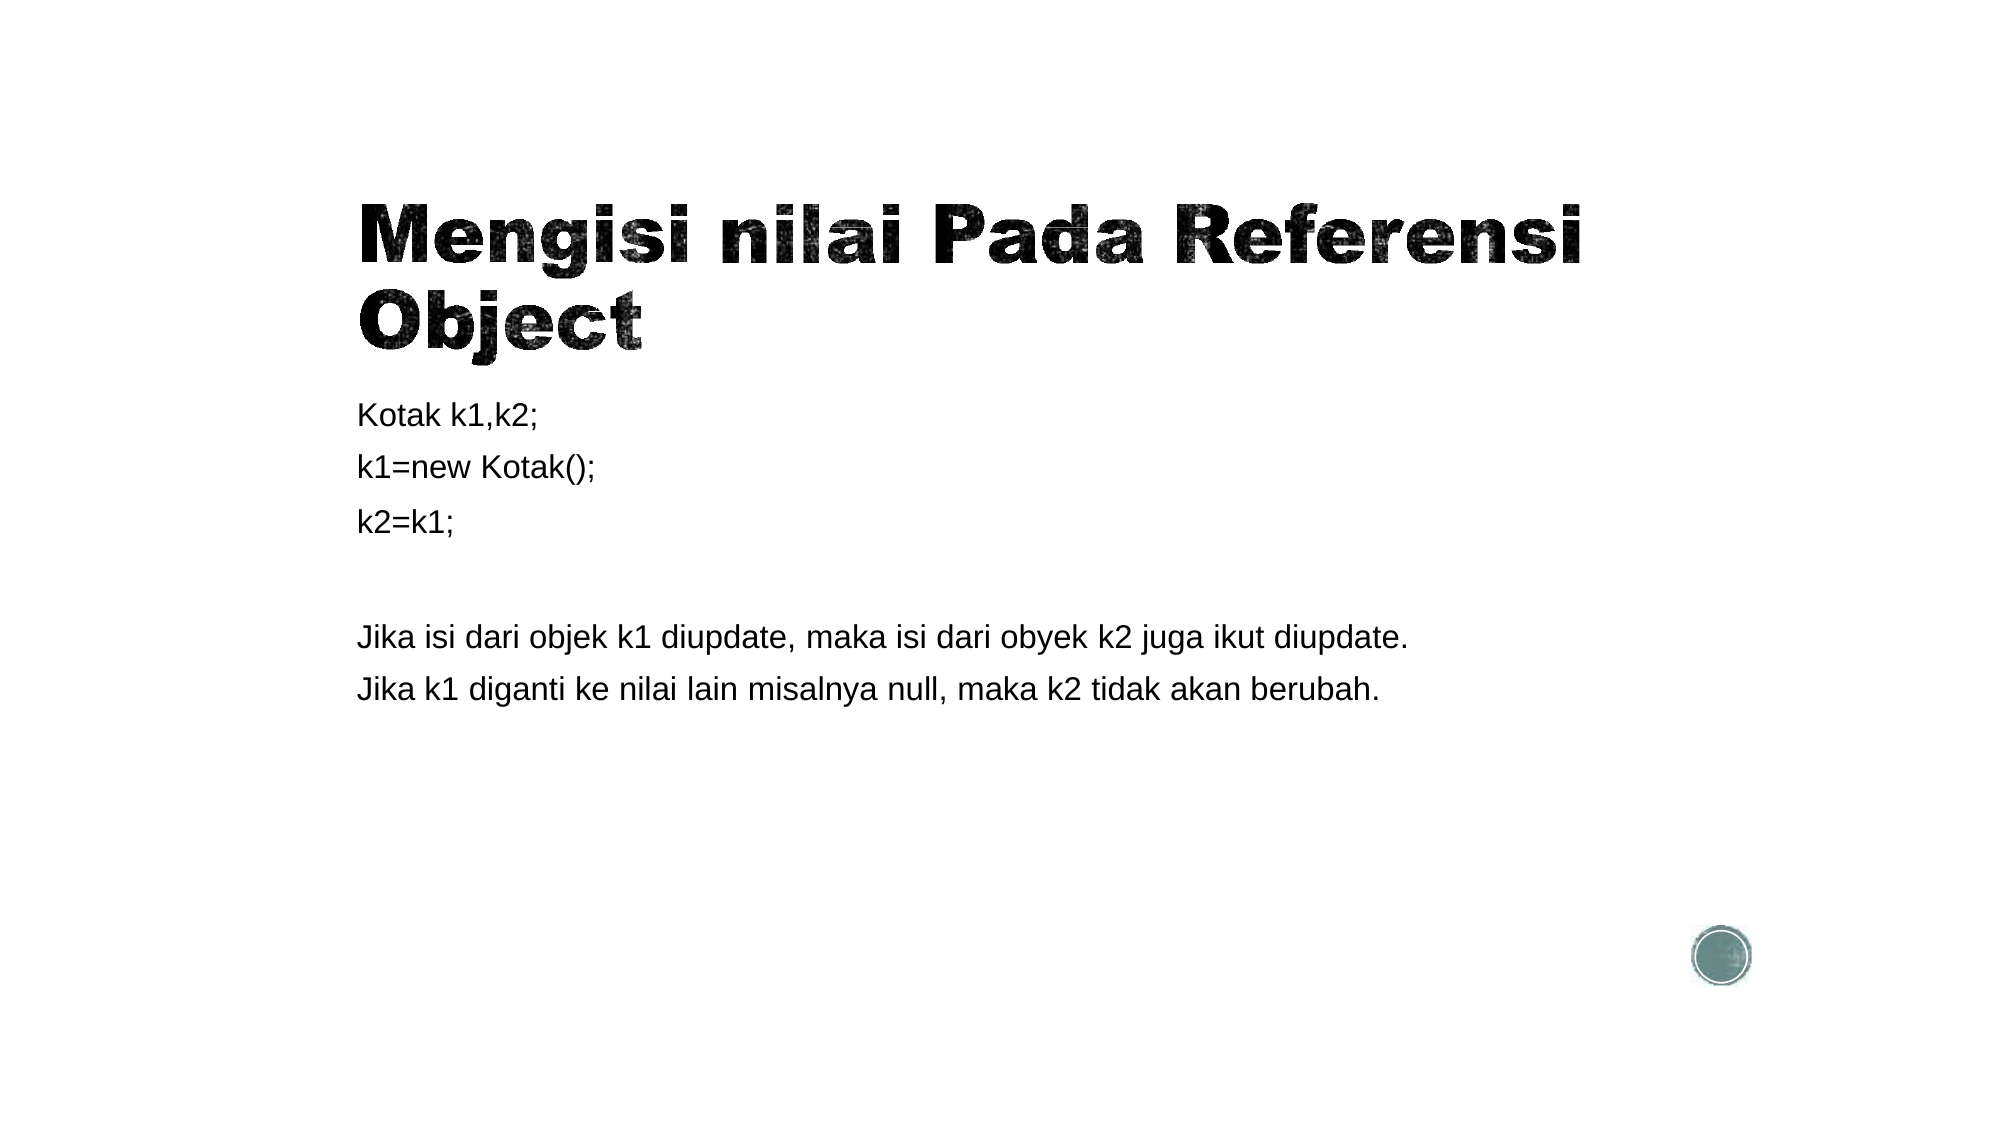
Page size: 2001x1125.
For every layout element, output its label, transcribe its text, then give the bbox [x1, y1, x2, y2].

text_box [1176, 203, 1580, 264]
text_box [471, 289, 642, 366]
text_box Jika isi dari objek k1 diupdate, maka isi dari obyek k2 juga ikut diupdate. Jika k1 diganti ke nilai lain misalnya null, maka k2 tidak akan berubah. [354, 619, 1419, 712]
text_box [722, 204, 900, 264]
text_box [1690, 925, 1752, 988]
text_box [360, 288, 475, 350]
text_box [362, 204, 688, 279]
text_box [935, 204, 1144, 264]
text_box [1696, 929, 1749, 984]
text_box Kotak k1,k2; k1=new Kotak(); k2=k1; [354, 397, 605, 545]
